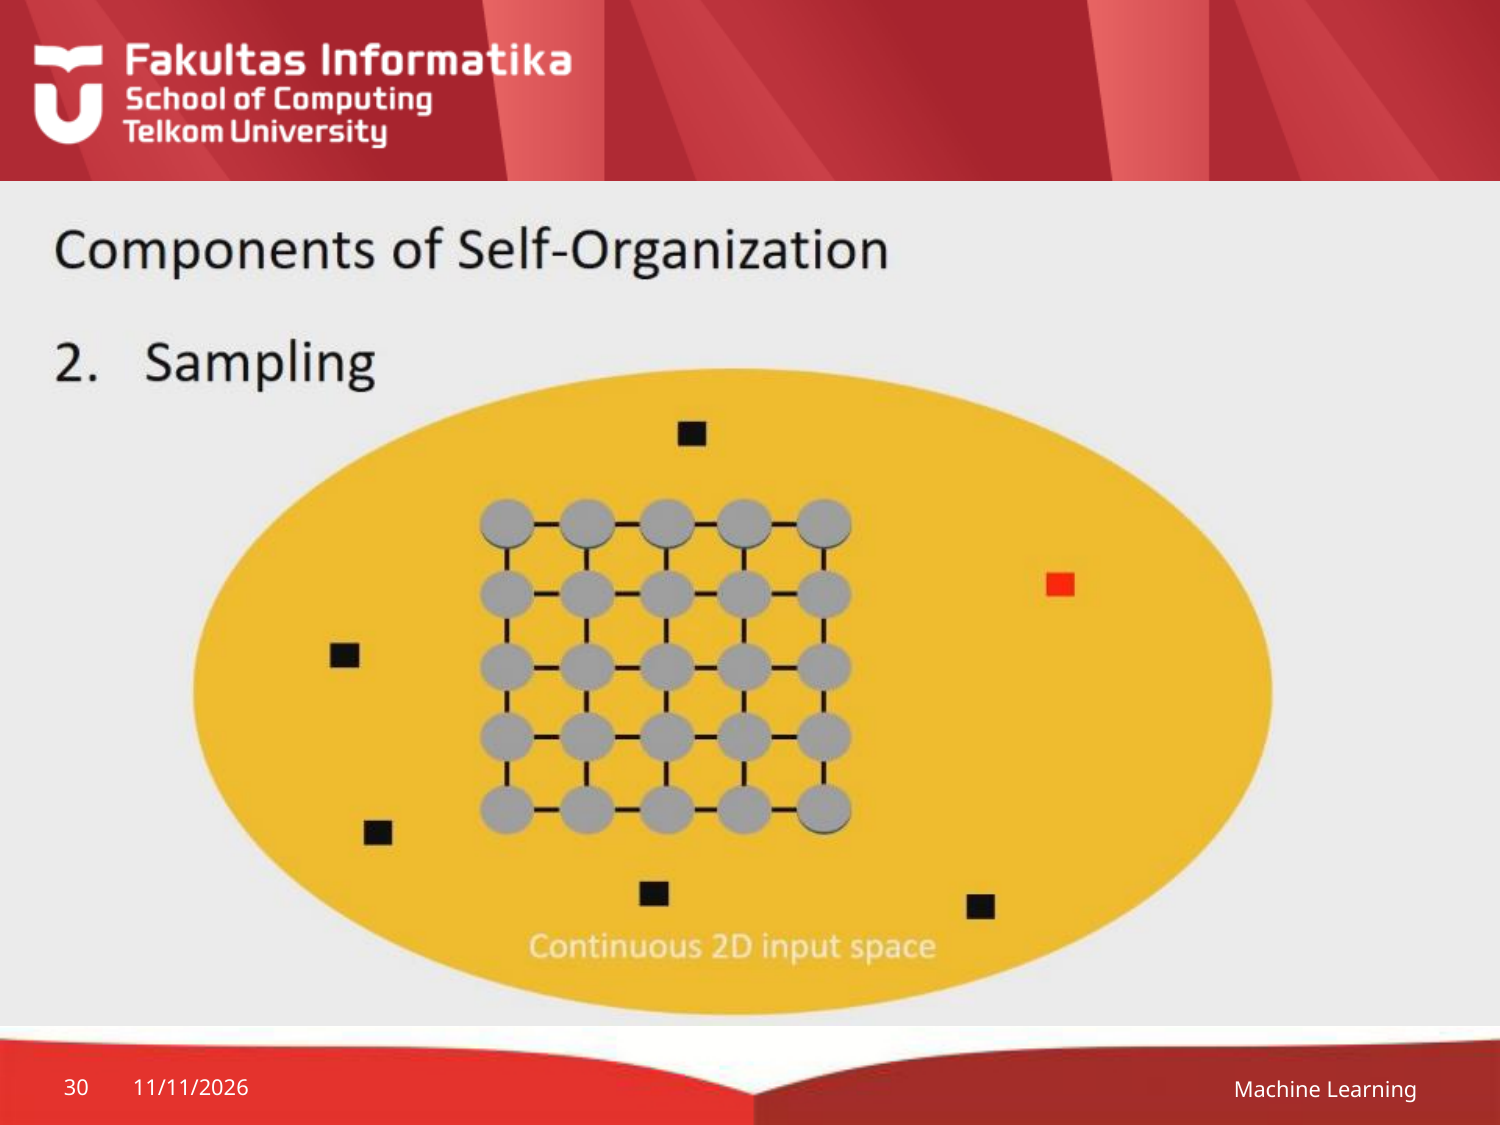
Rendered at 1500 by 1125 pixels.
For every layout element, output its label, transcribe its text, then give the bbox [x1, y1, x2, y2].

picture [0, 0, 1500, 1125]
slide_number 09-Apr-19 [132, 1058, 403, 1119]
slide_number 30 [63, 1058, 123, 1119]
list Machine Learning [888, 1058, 1433, 1119]
